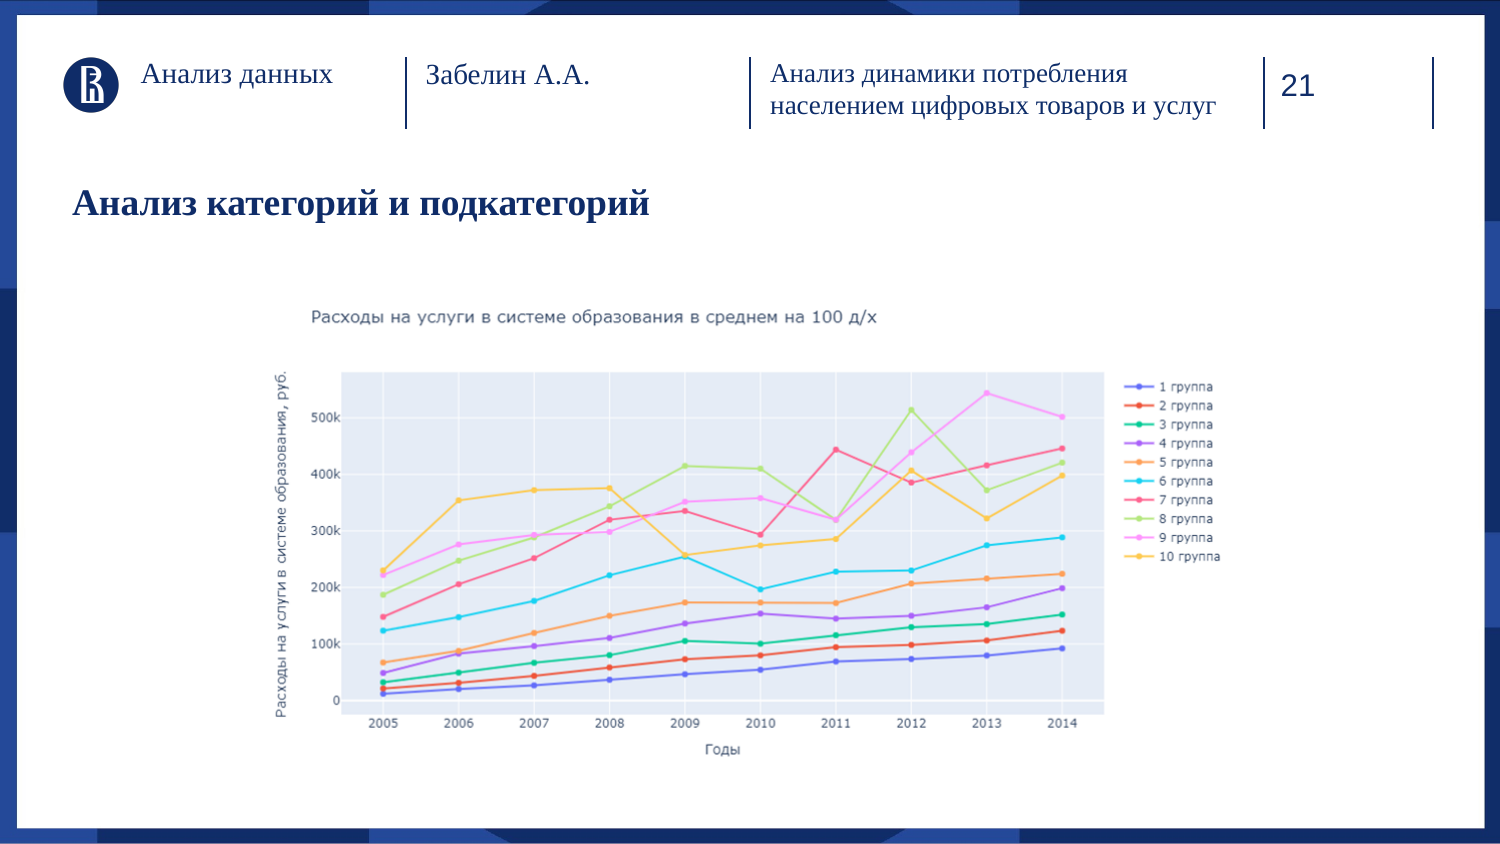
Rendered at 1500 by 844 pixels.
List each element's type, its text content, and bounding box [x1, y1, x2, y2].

list Забелин А.А. [425, 55, 681, 129]
list Анализ динамики потребления населением цифровых товаров и услуг [770, 55, 1243, 129]
title Анализ категорий и подкатегорий [72, 178, 1433, 274]
picture [0, 0, 1500, 844]
list Анализ данных [140, 54, 375, 128]
